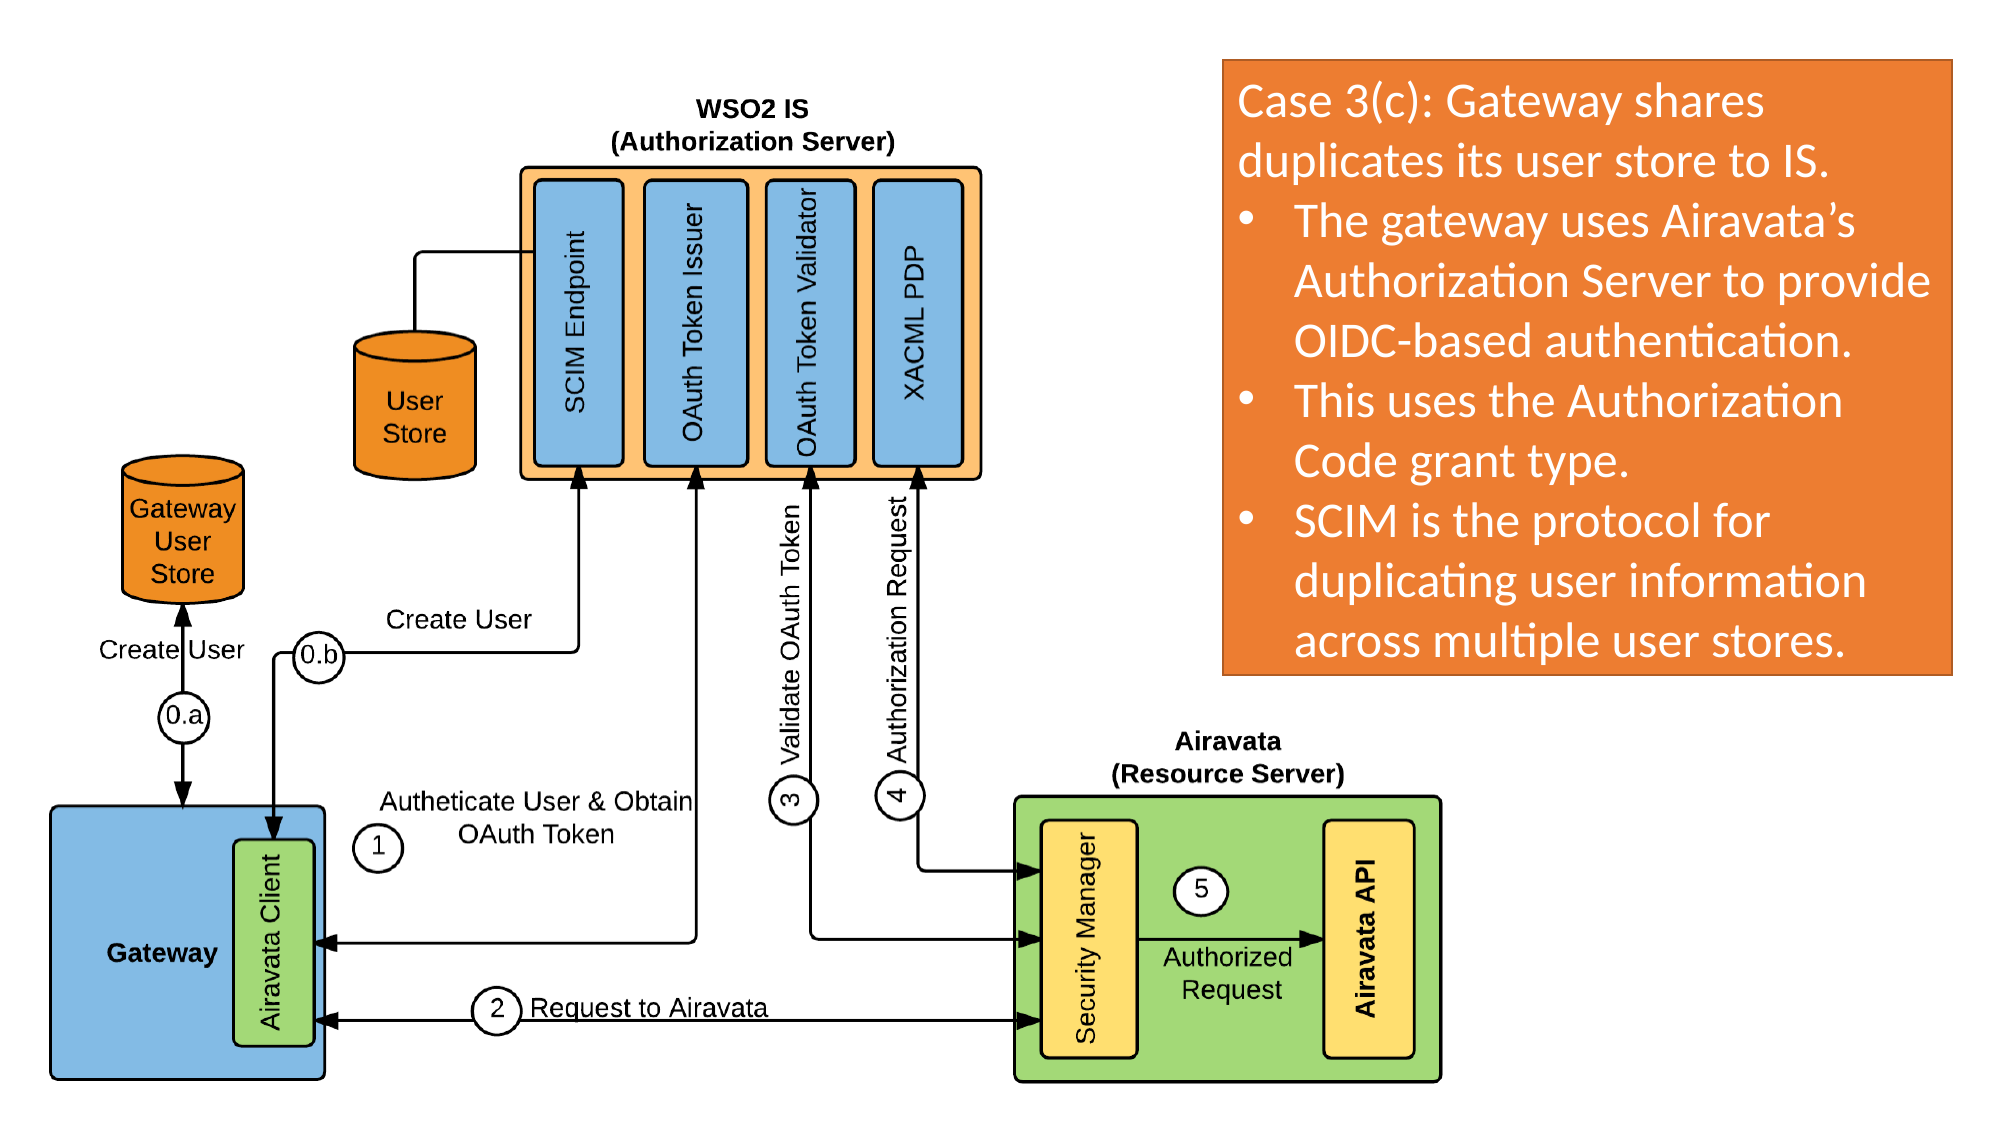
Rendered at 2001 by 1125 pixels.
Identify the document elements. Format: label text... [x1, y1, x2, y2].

picture [43, 91, 1447, 1089]
text_box Case 3(c): Gateway shares duplicates its user store to IS. The gateway uses Airavata’s Authorization Server to provide OIDC-based authentication. This uses the Authorization Code grant type. SCIM is the protocol for duplicating user information across multiple user stores. [1222, 59, 1953, 676]
